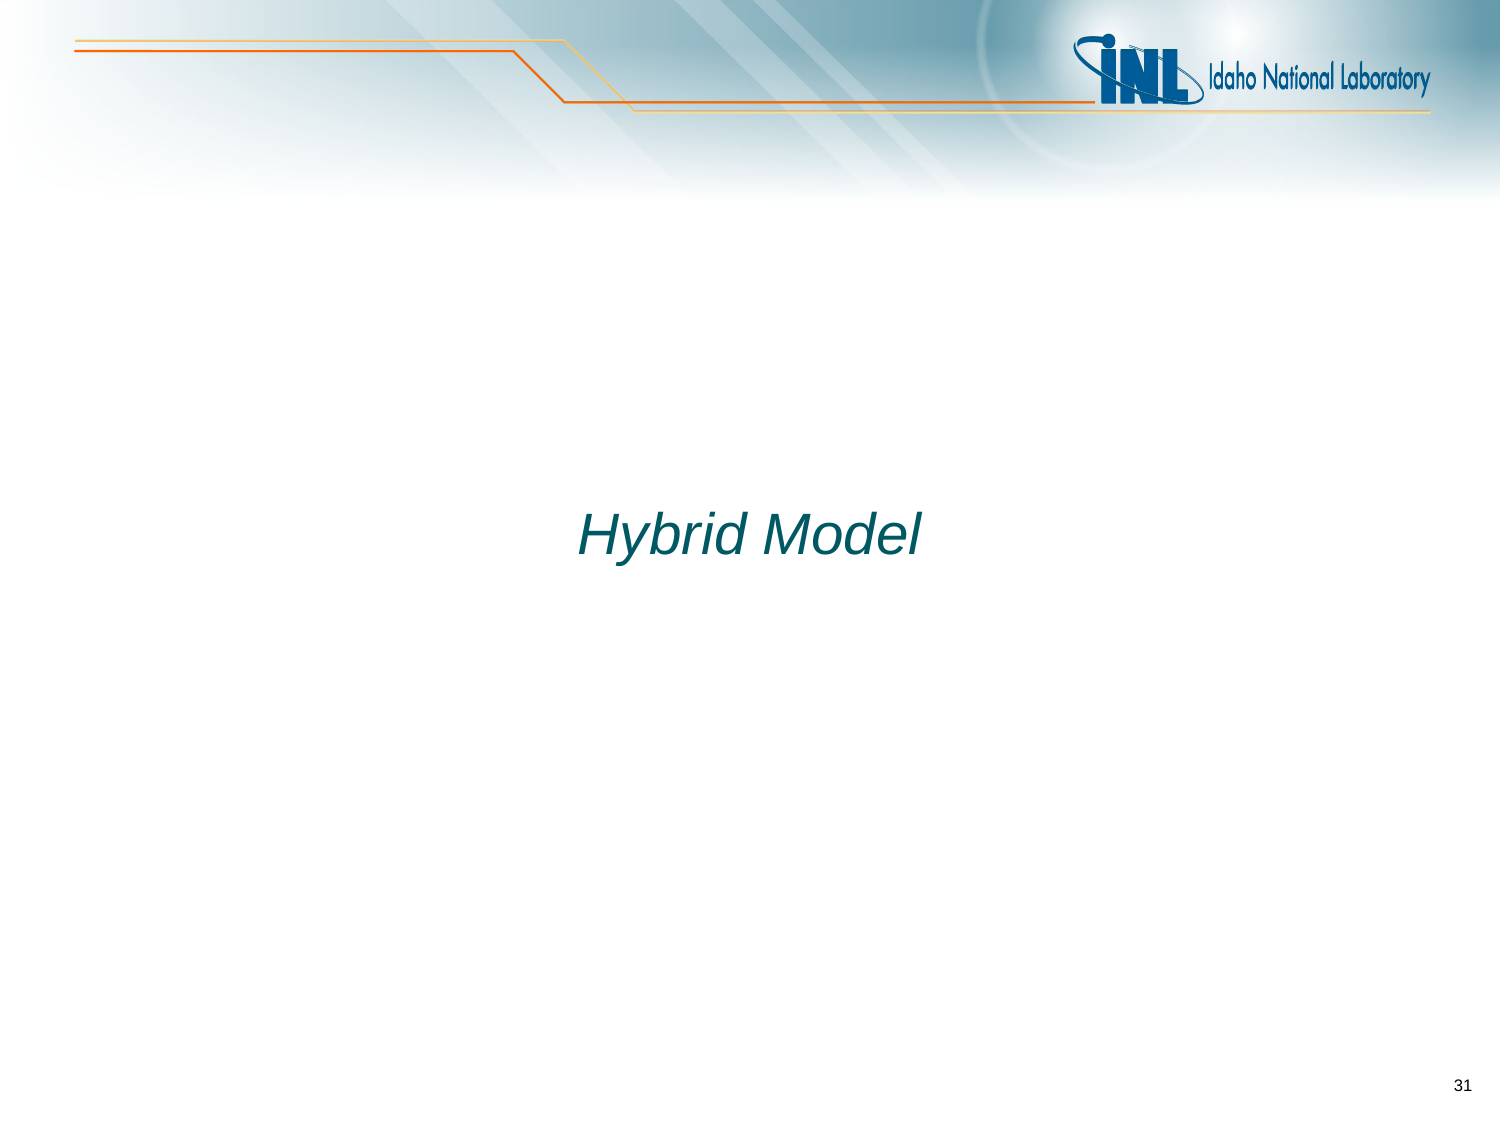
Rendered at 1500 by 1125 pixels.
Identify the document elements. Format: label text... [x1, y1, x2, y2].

slide_number 31 [1429, 1074, 1473, 1096]
picture [0, 0, 1500, 202]
title Hybrid Model [74, 506, 1425, 569]
